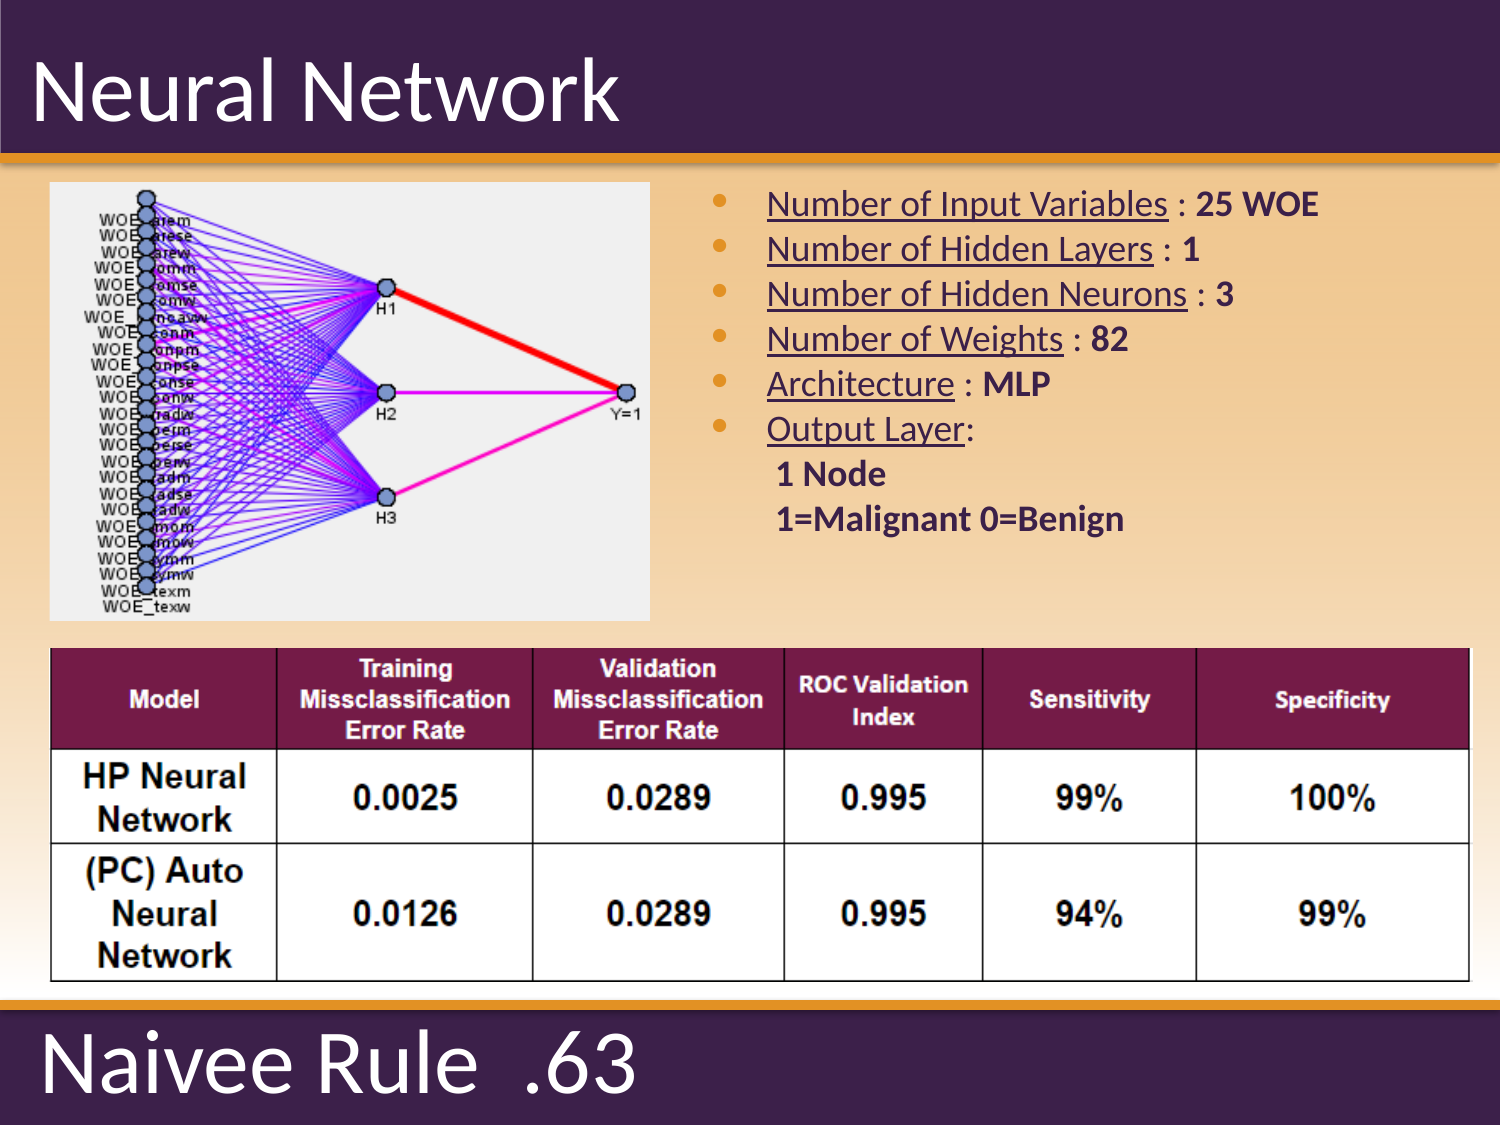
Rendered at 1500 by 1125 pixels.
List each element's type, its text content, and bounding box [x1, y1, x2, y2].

picture [49, 648, 1474, 983]
title Neural Network [15, 40, 1500, 130]
list Number of Input Variables : 25 WOE Number of Hidden Layers : 1 Number of Hidden Neurons : 3 Number of Weights : 82 Architecture : MLP Output Layer: 1 Node 1=Malignant 0=Benign [676, 129, 1500, 589]
text_box [15, 156, 686, 194]
title Naivee Rule .63 [24, 1077, 1431, 1125]
picture [49, 181, 651, 621]
